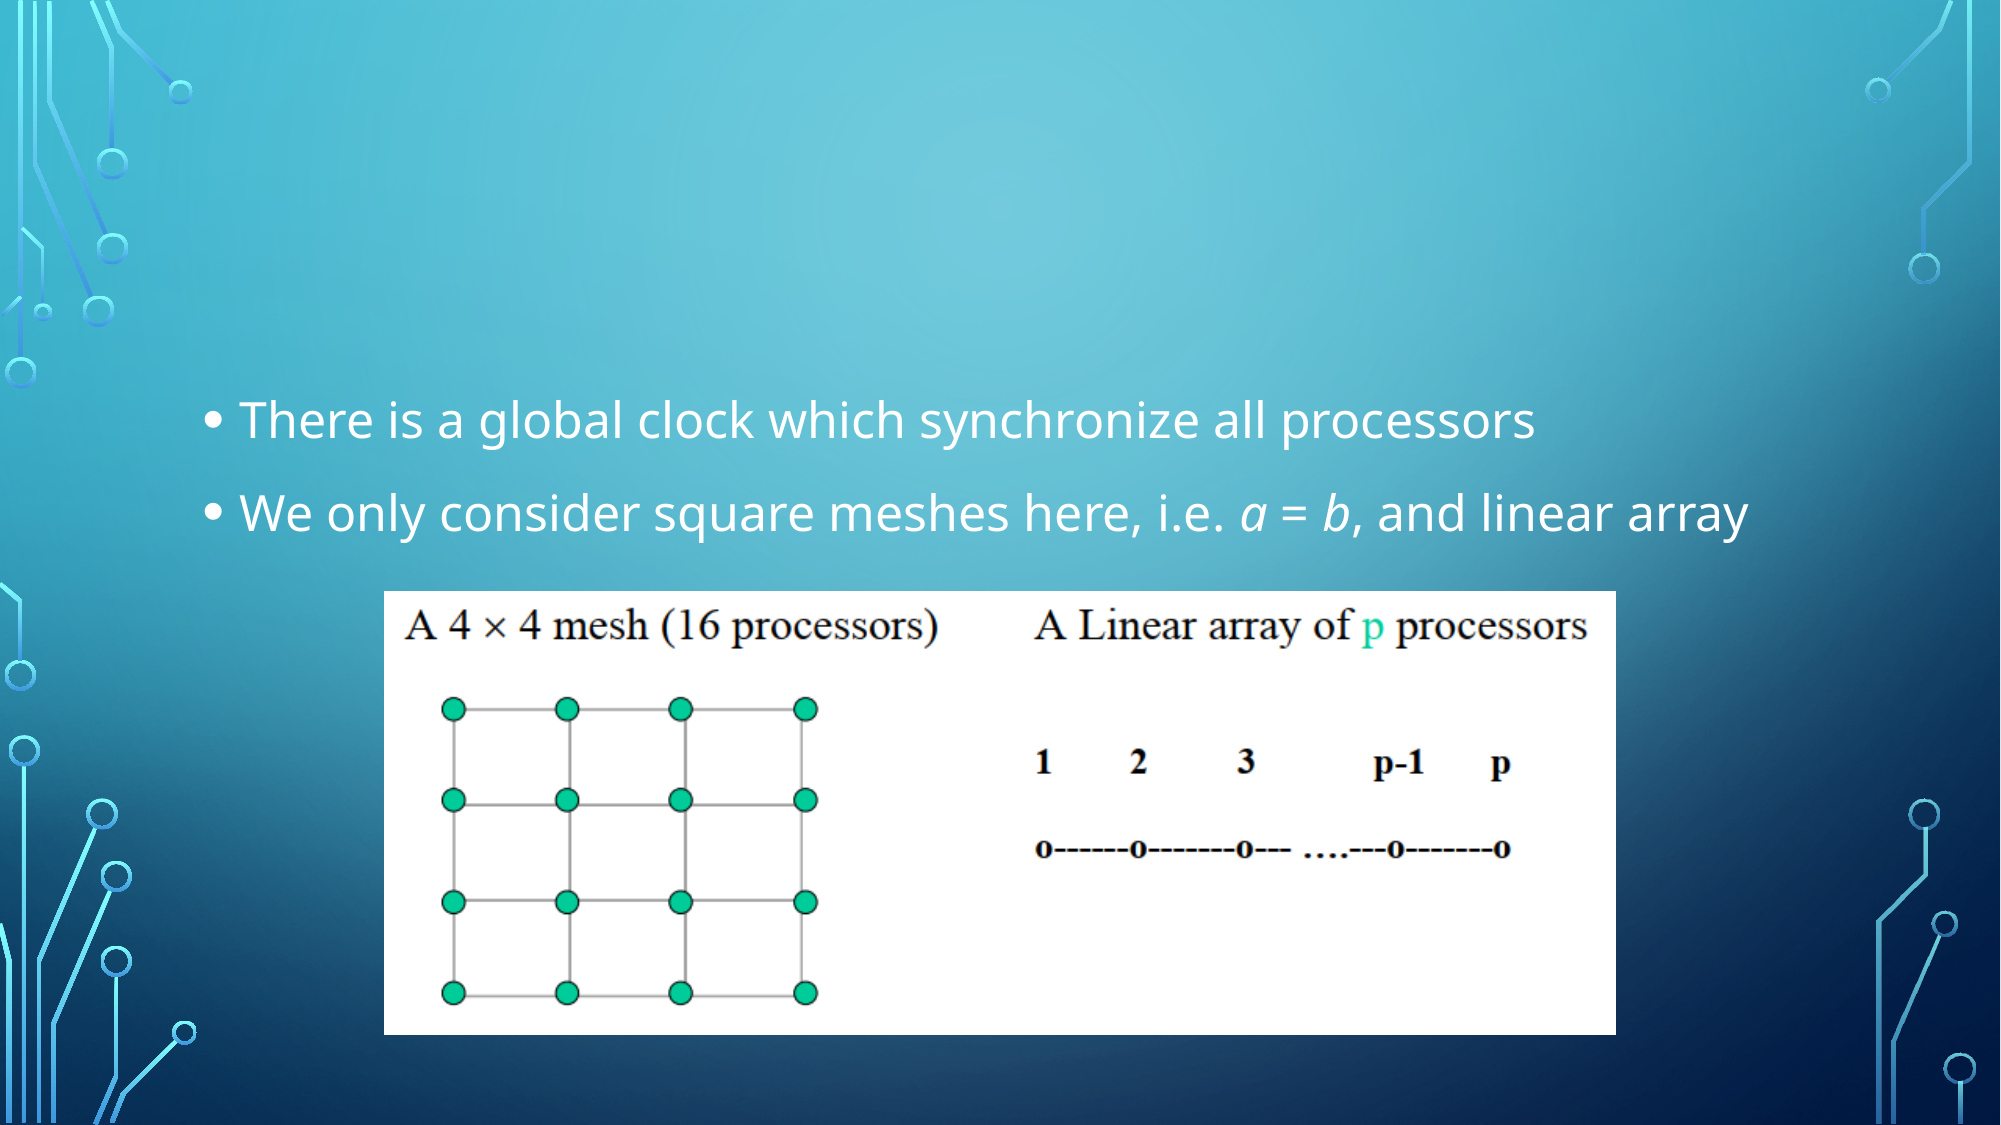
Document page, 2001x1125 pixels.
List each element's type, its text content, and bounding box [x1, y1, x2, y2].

picture [383, 590, 1616, 1036]
list There is a global clock which synchronize all processors We only consider square meshes here, i.e. a = b, and linear array [187, 369, 1813, 950]
